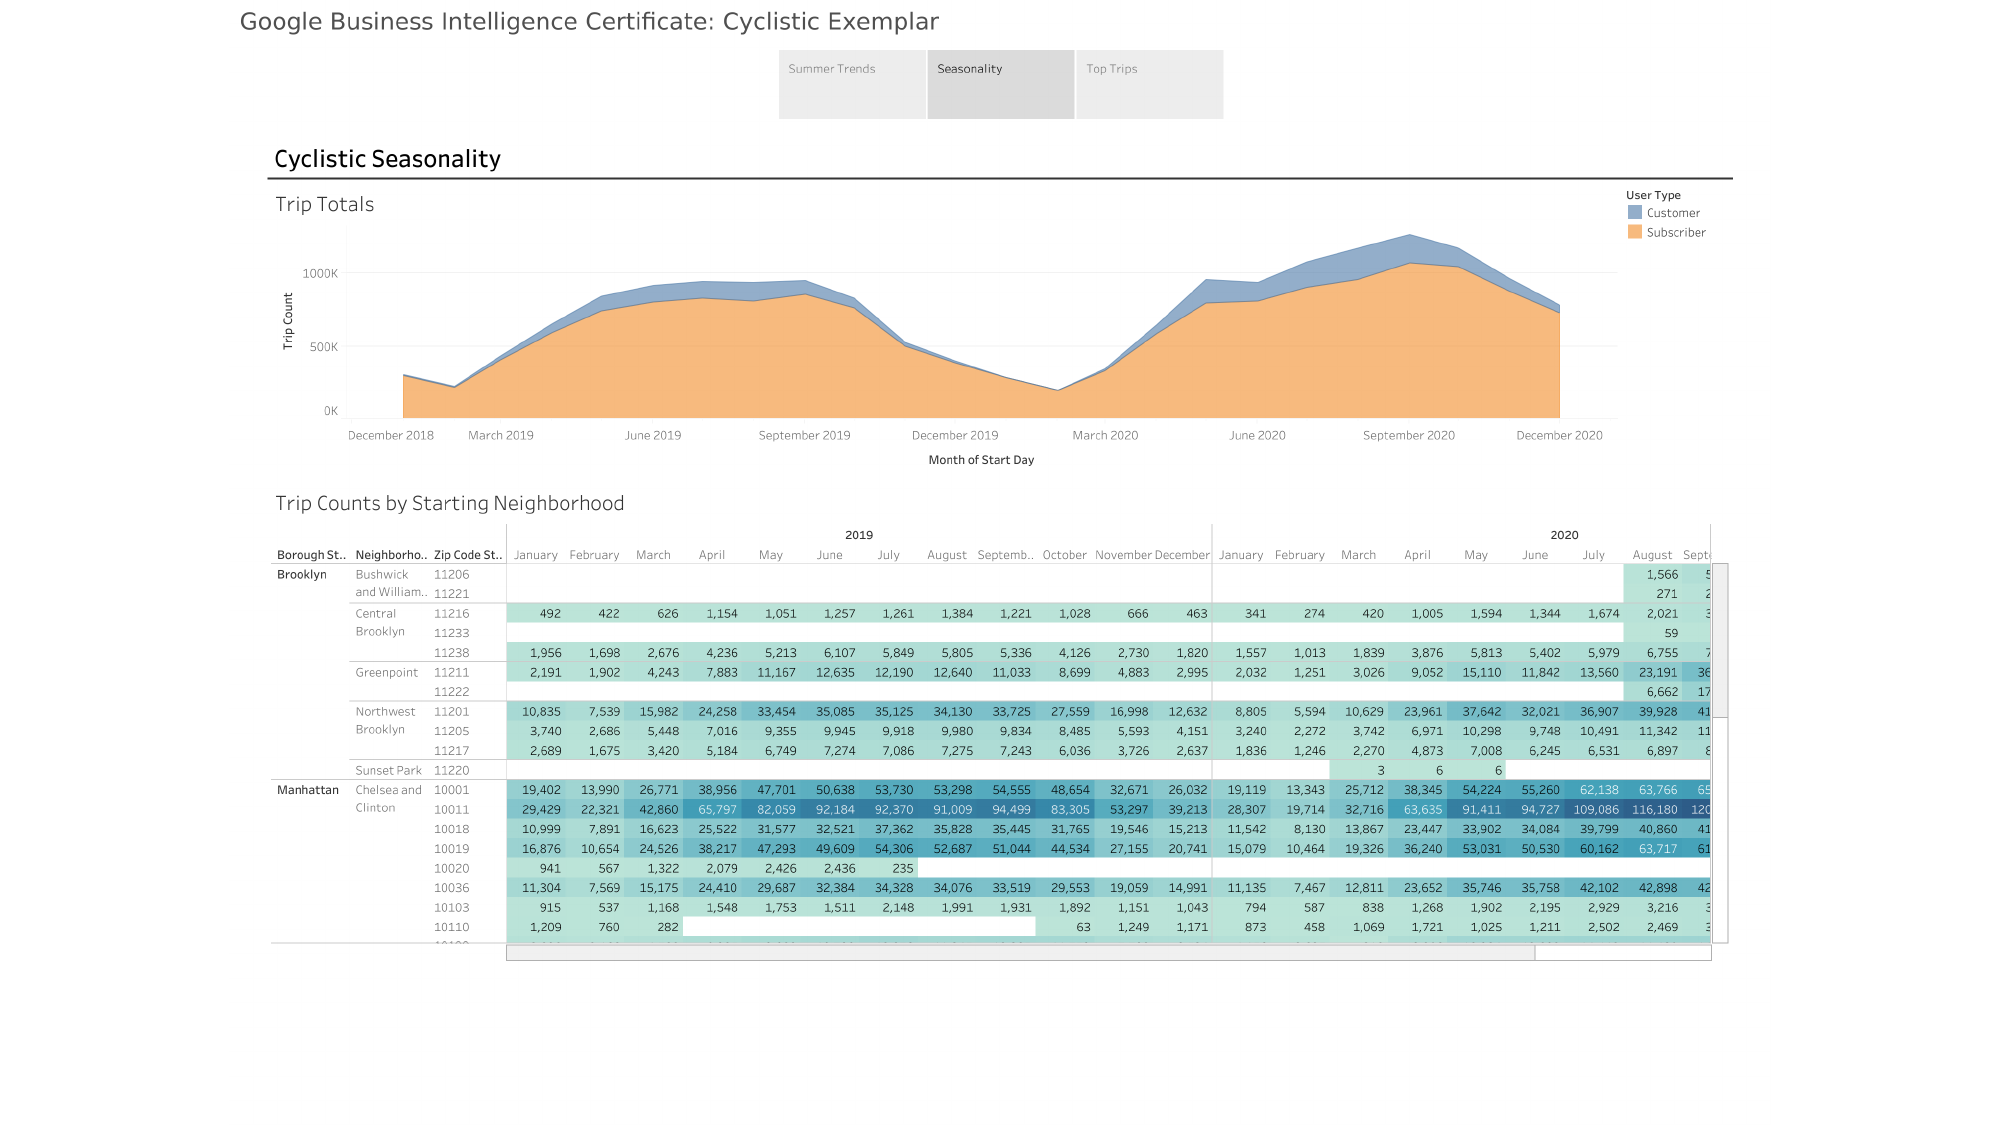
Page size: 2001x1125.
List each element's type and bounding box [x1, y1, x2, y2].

picture [229, 0, 1771, 1125]
